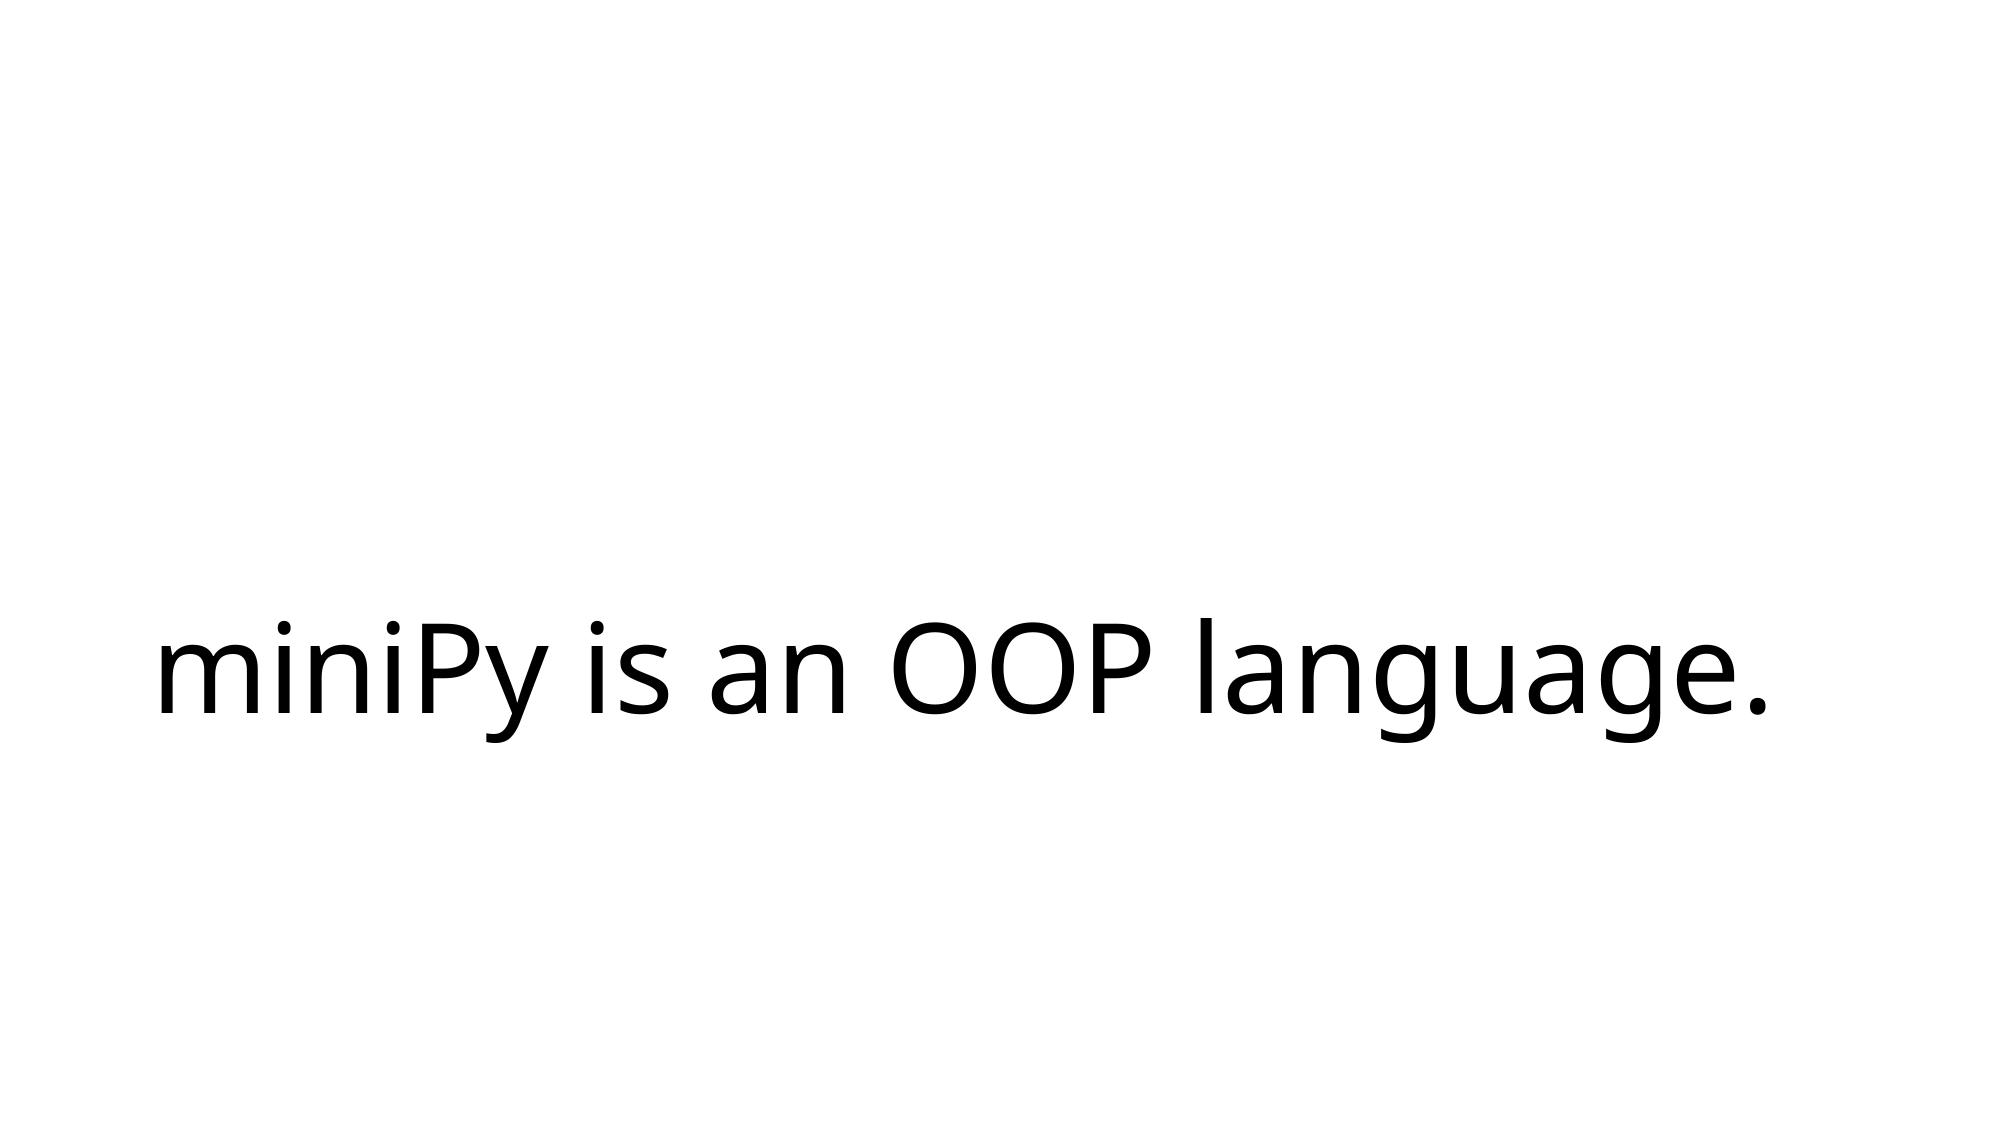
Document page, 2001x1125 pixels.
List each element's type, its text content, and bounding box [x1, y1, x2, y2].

title miniPy is an OOP language. [136, 280, 1862, 749]
